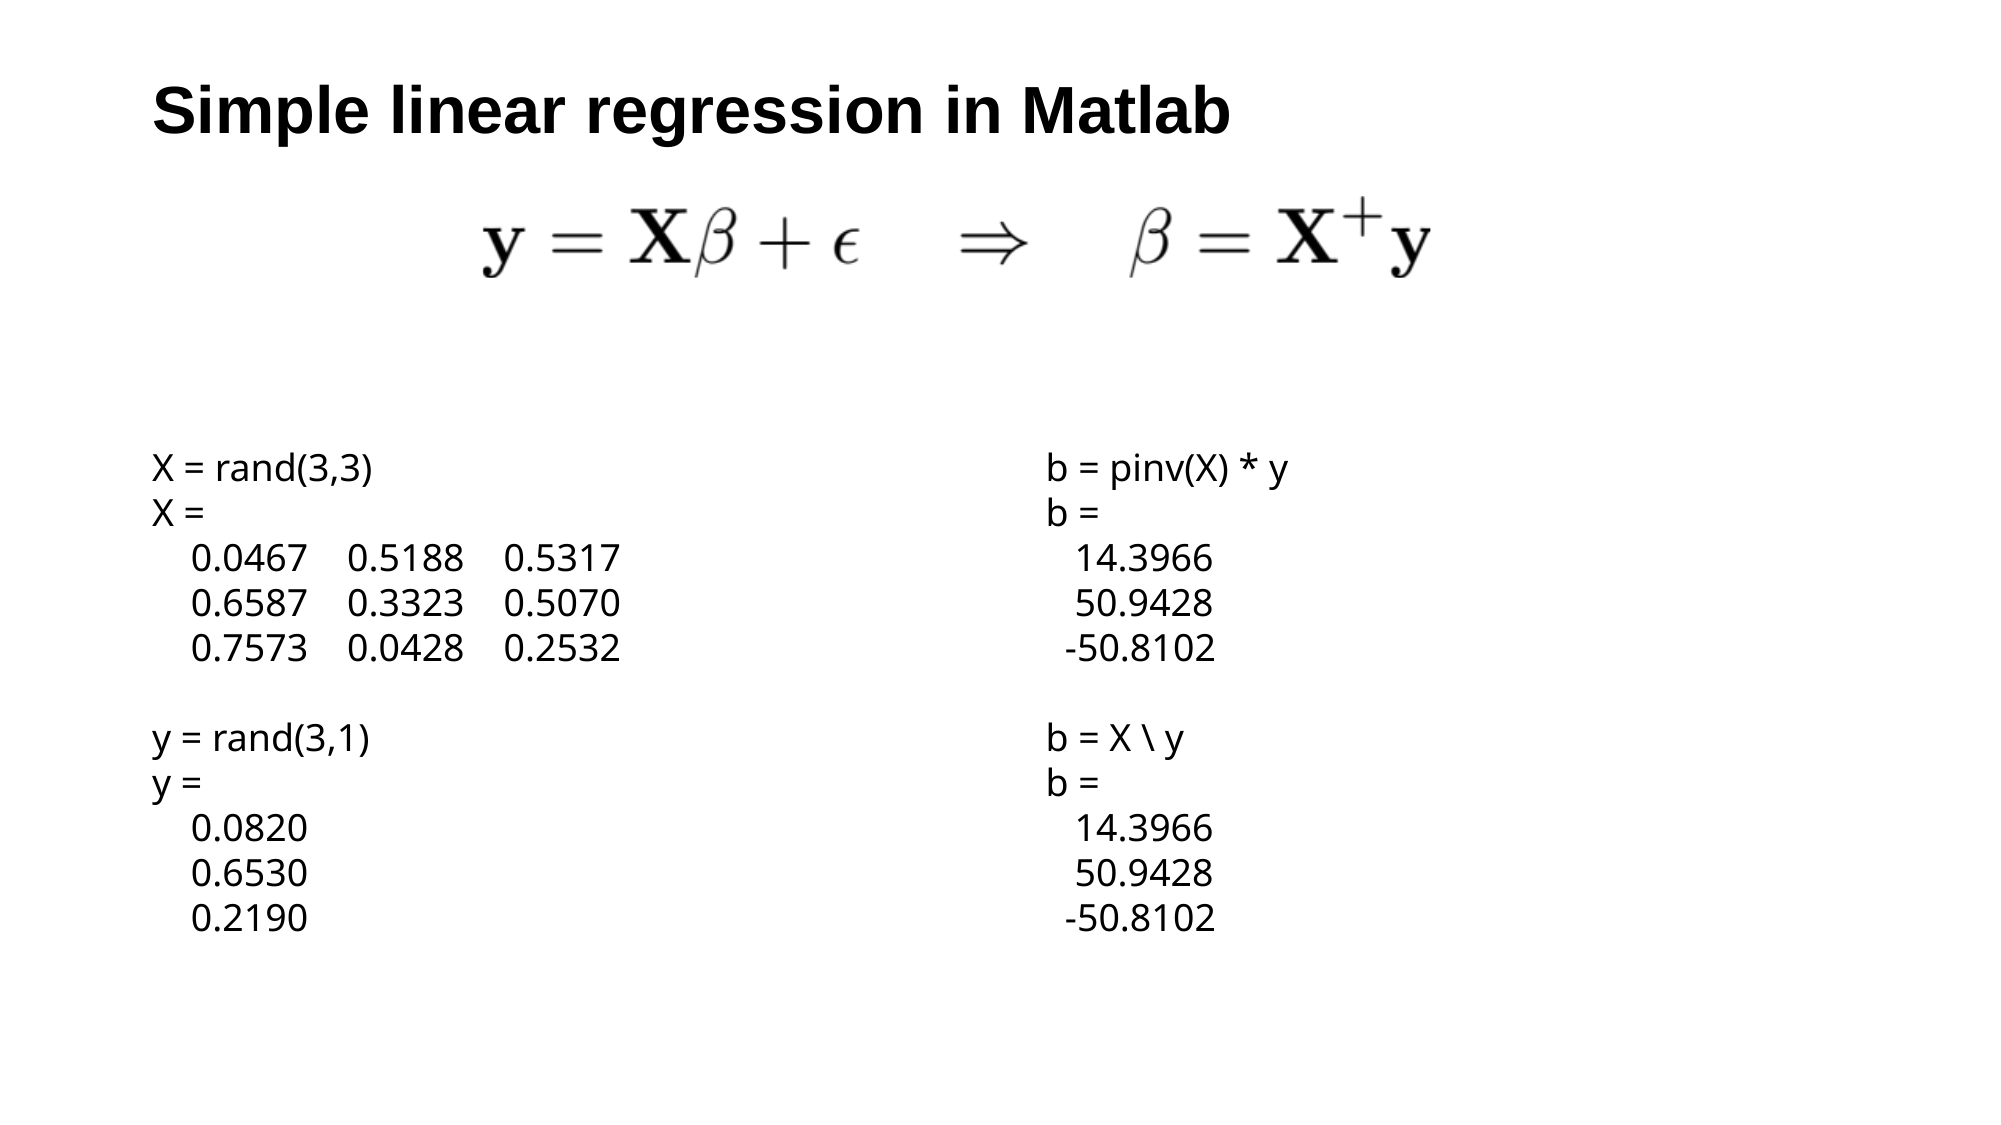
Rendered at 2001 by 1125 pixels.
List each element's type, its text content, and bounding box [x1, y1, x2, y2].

picture [482, 196, 1431, 278]
text_box X = rand(3,3) X = 0.0467 0.5188 0.5317 0.6587 0.3323 0.5070 0.7573 0.0428 0.2532 y = rand(3,1) y = 0.0820 0.6530 0.2190 [137, 436, 929, 1125]
title Simple linear regression in Matlab [137, 59, 2000, 165]
text_box b = pinv(X) * y b = 14.3966 50.9428 -50.8102 b = X \ y b = 14.3966 50.9428 -50.8102 [1030, 436, 2000, 991]
